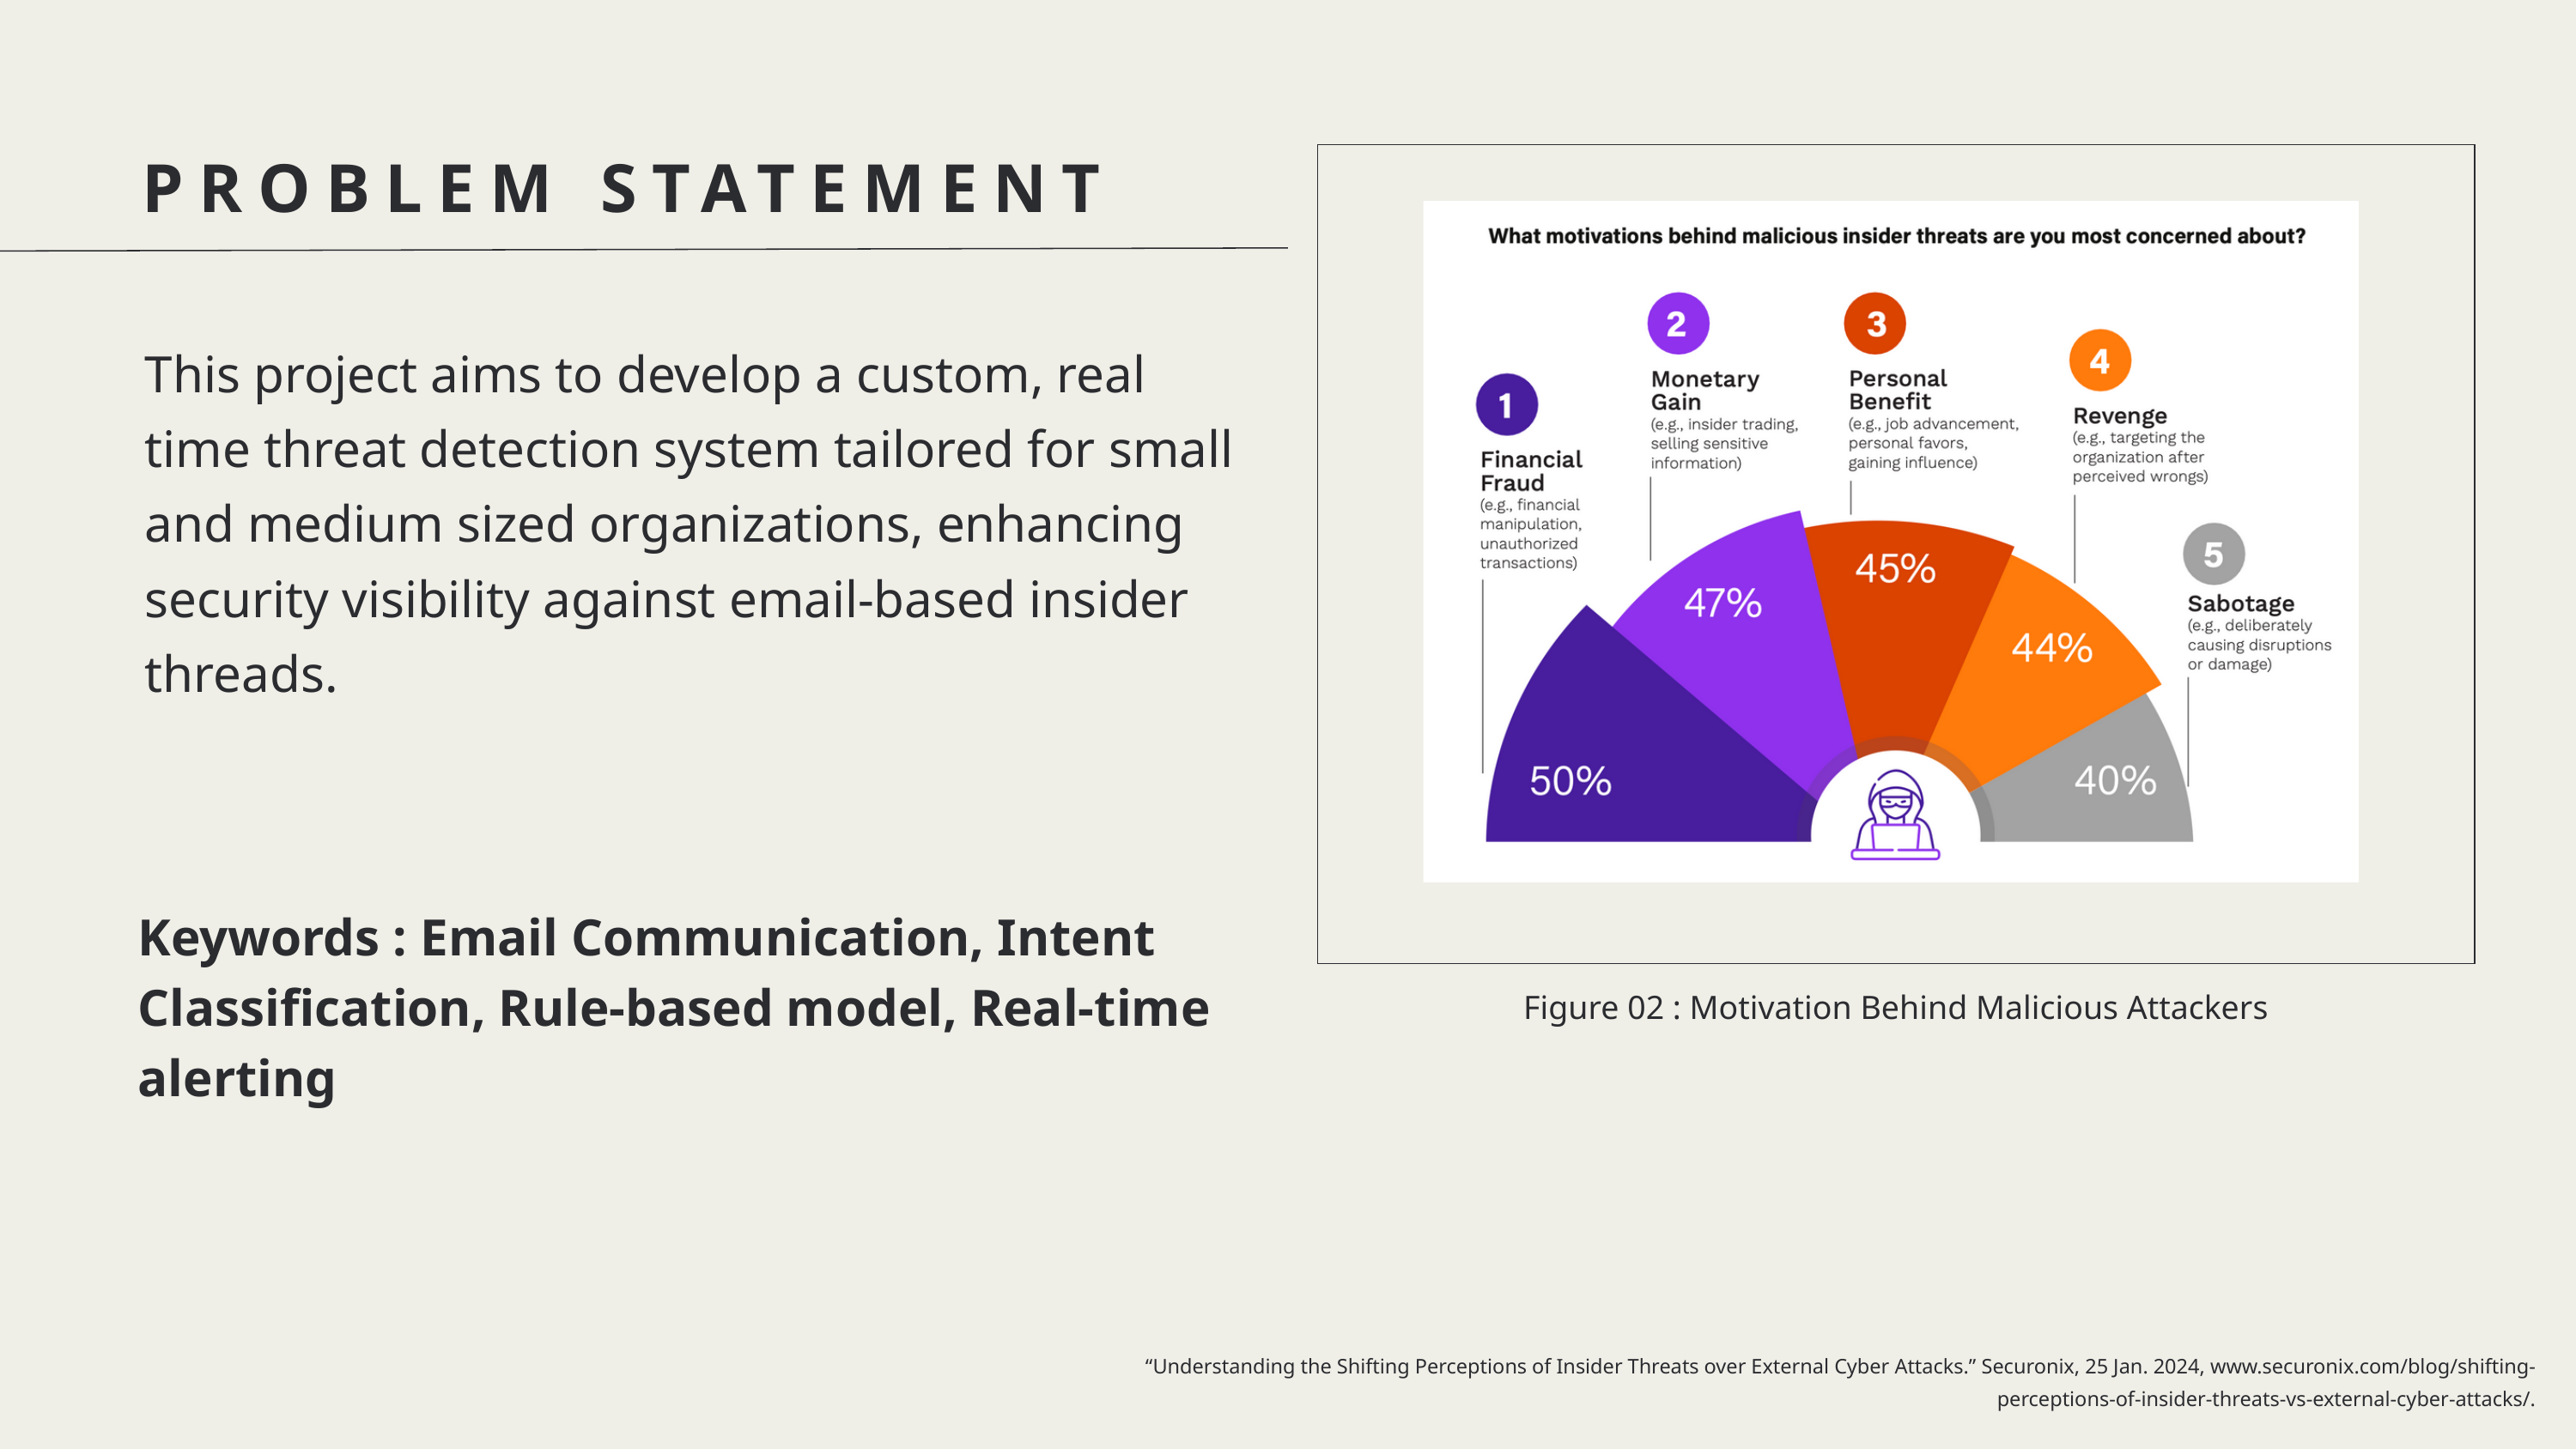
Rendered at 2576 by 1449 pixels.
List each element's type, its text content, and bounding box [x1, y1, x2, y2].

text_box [1317, 144, 2476, 964]
text_box PROBLEM STATEMENT [142, 132, 2428, 226]
text_box “Understanding the Shifting Perceptions of Insider Threats over External Cyber Attacks.” Securonix, 25 Jan. 2024, www.securonix.com/blog/shifting-perceptions-of-insider-threats-vs-external-cyber-attacks/. [1090, 1345, 2536, 1411]
text_box Figure 02 : Motivation Behind Malicious Attackers [942, 980, 2576, 1027]
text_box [1423, 200, 2360, 882]
text_box This project aims to develop a custom, real time threat detection system tailored for small and medium sized organizations, enhancing security visibility against email-based insider threads. [144, 327, 1255, 703]
text_box Keywords : Email Communication, Intent Classification, Rule-based model, Real-time alerting [137, 895, 1255, 1106]
